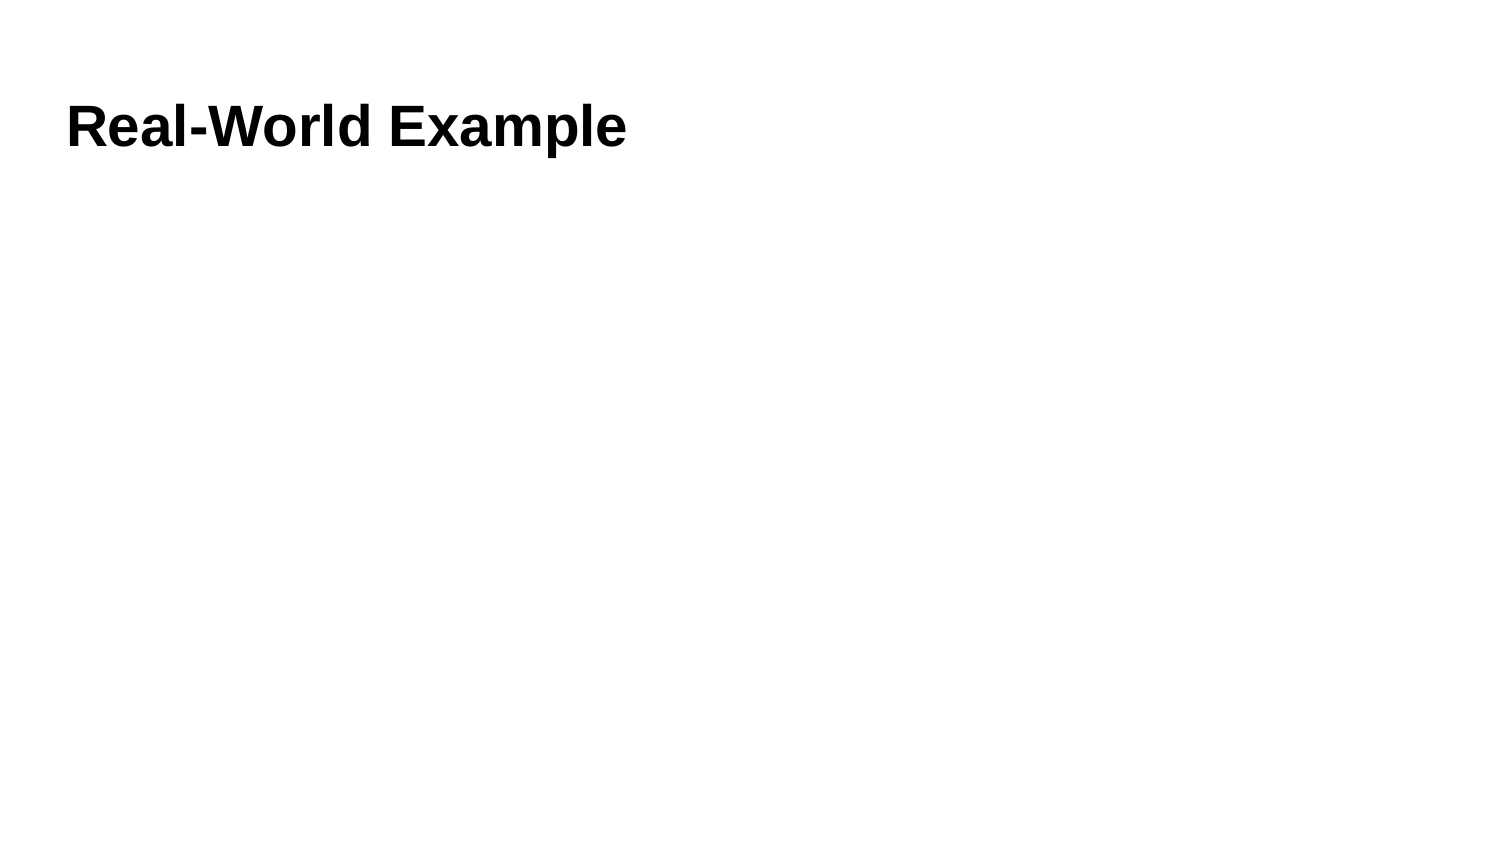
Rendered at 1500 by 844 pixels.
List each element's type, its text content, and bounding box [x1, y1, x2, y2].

title Real-World Example [51, 72, 1449, 167]
